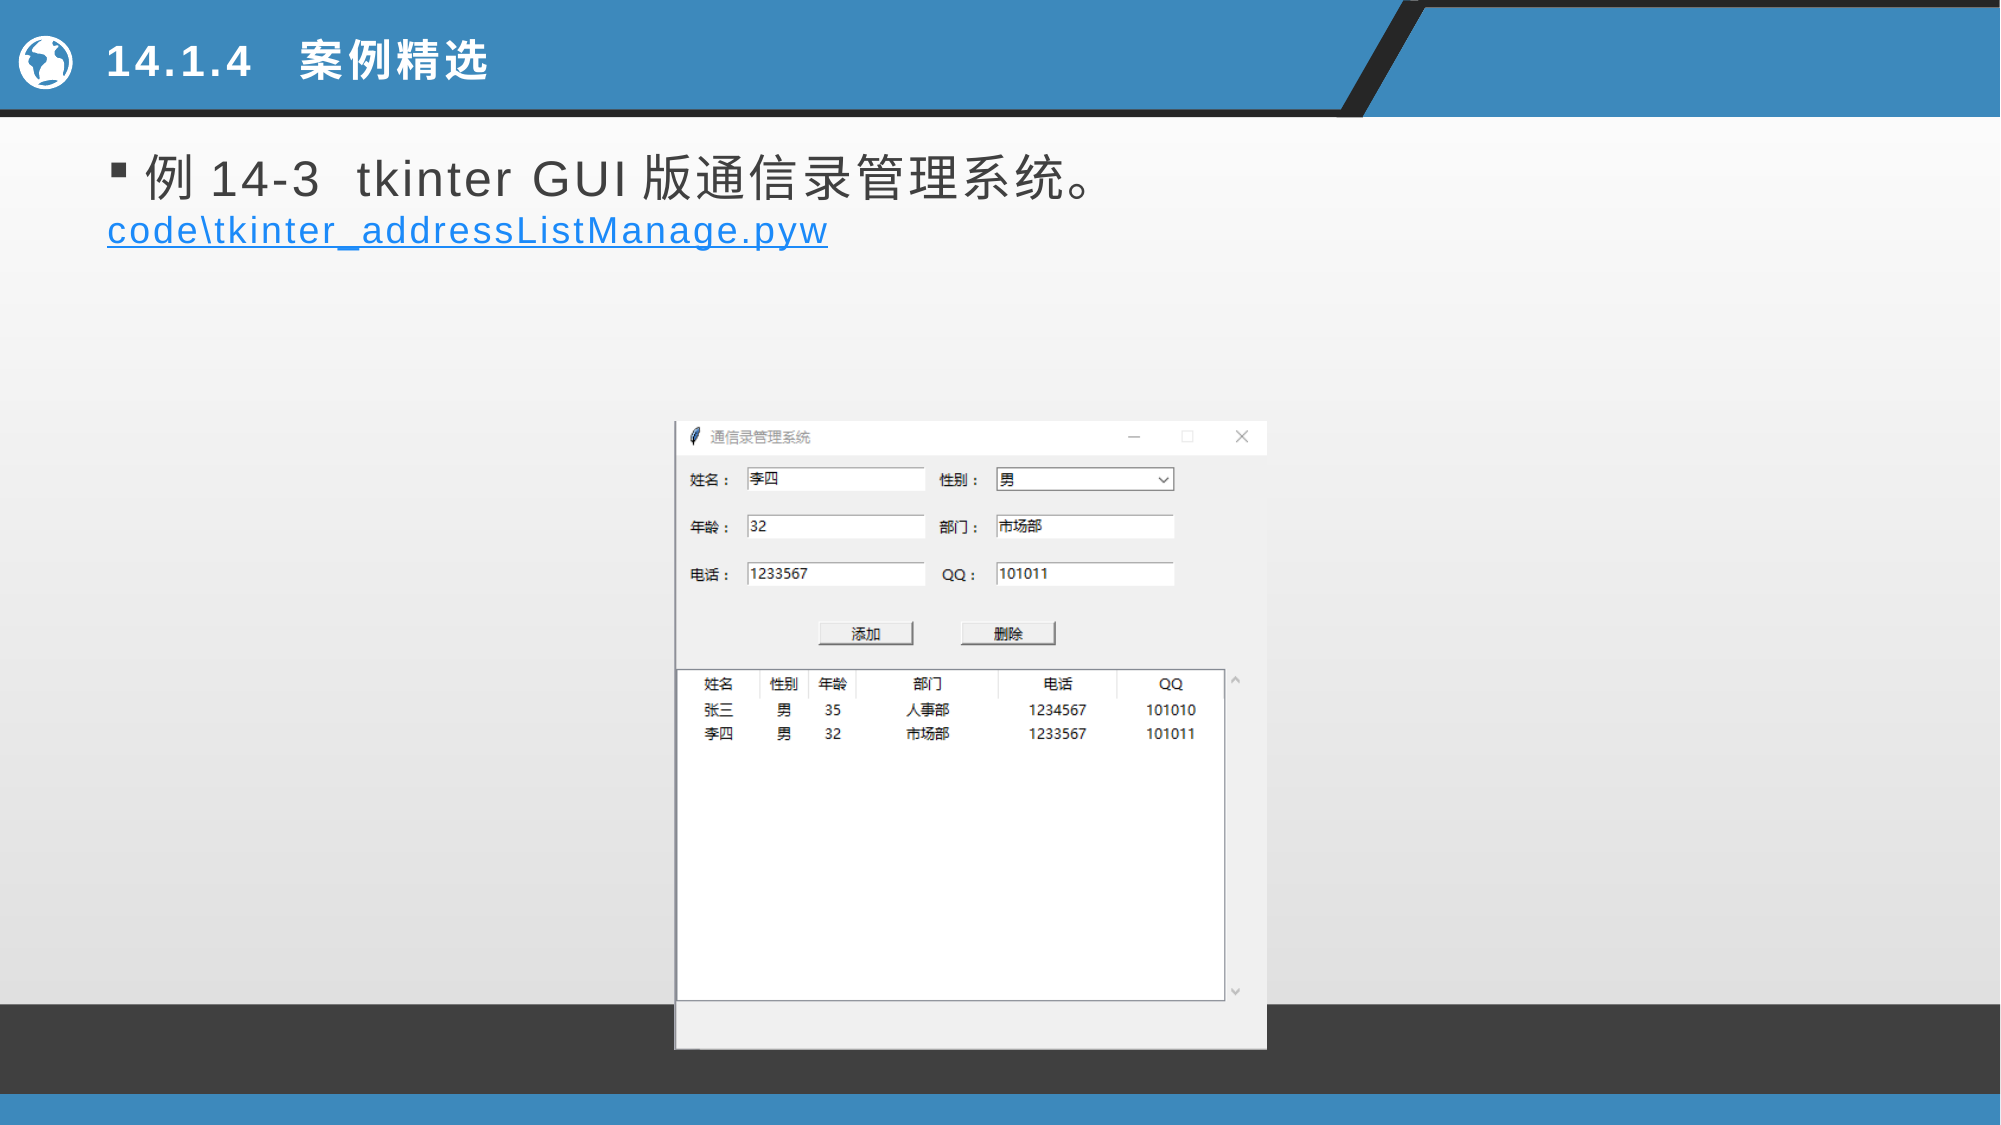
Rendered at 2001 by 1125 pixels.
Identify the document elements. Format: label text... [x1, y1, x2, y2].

title 14.1.4 案例精选 [90, 24, 977, 93]
list 例14-3 tkinter GUI版通信录管理系统。 code\tkinter_addressListManage.pyw [90, 146, 1921, 976]
picture [674, 421, 1267, 1050]
